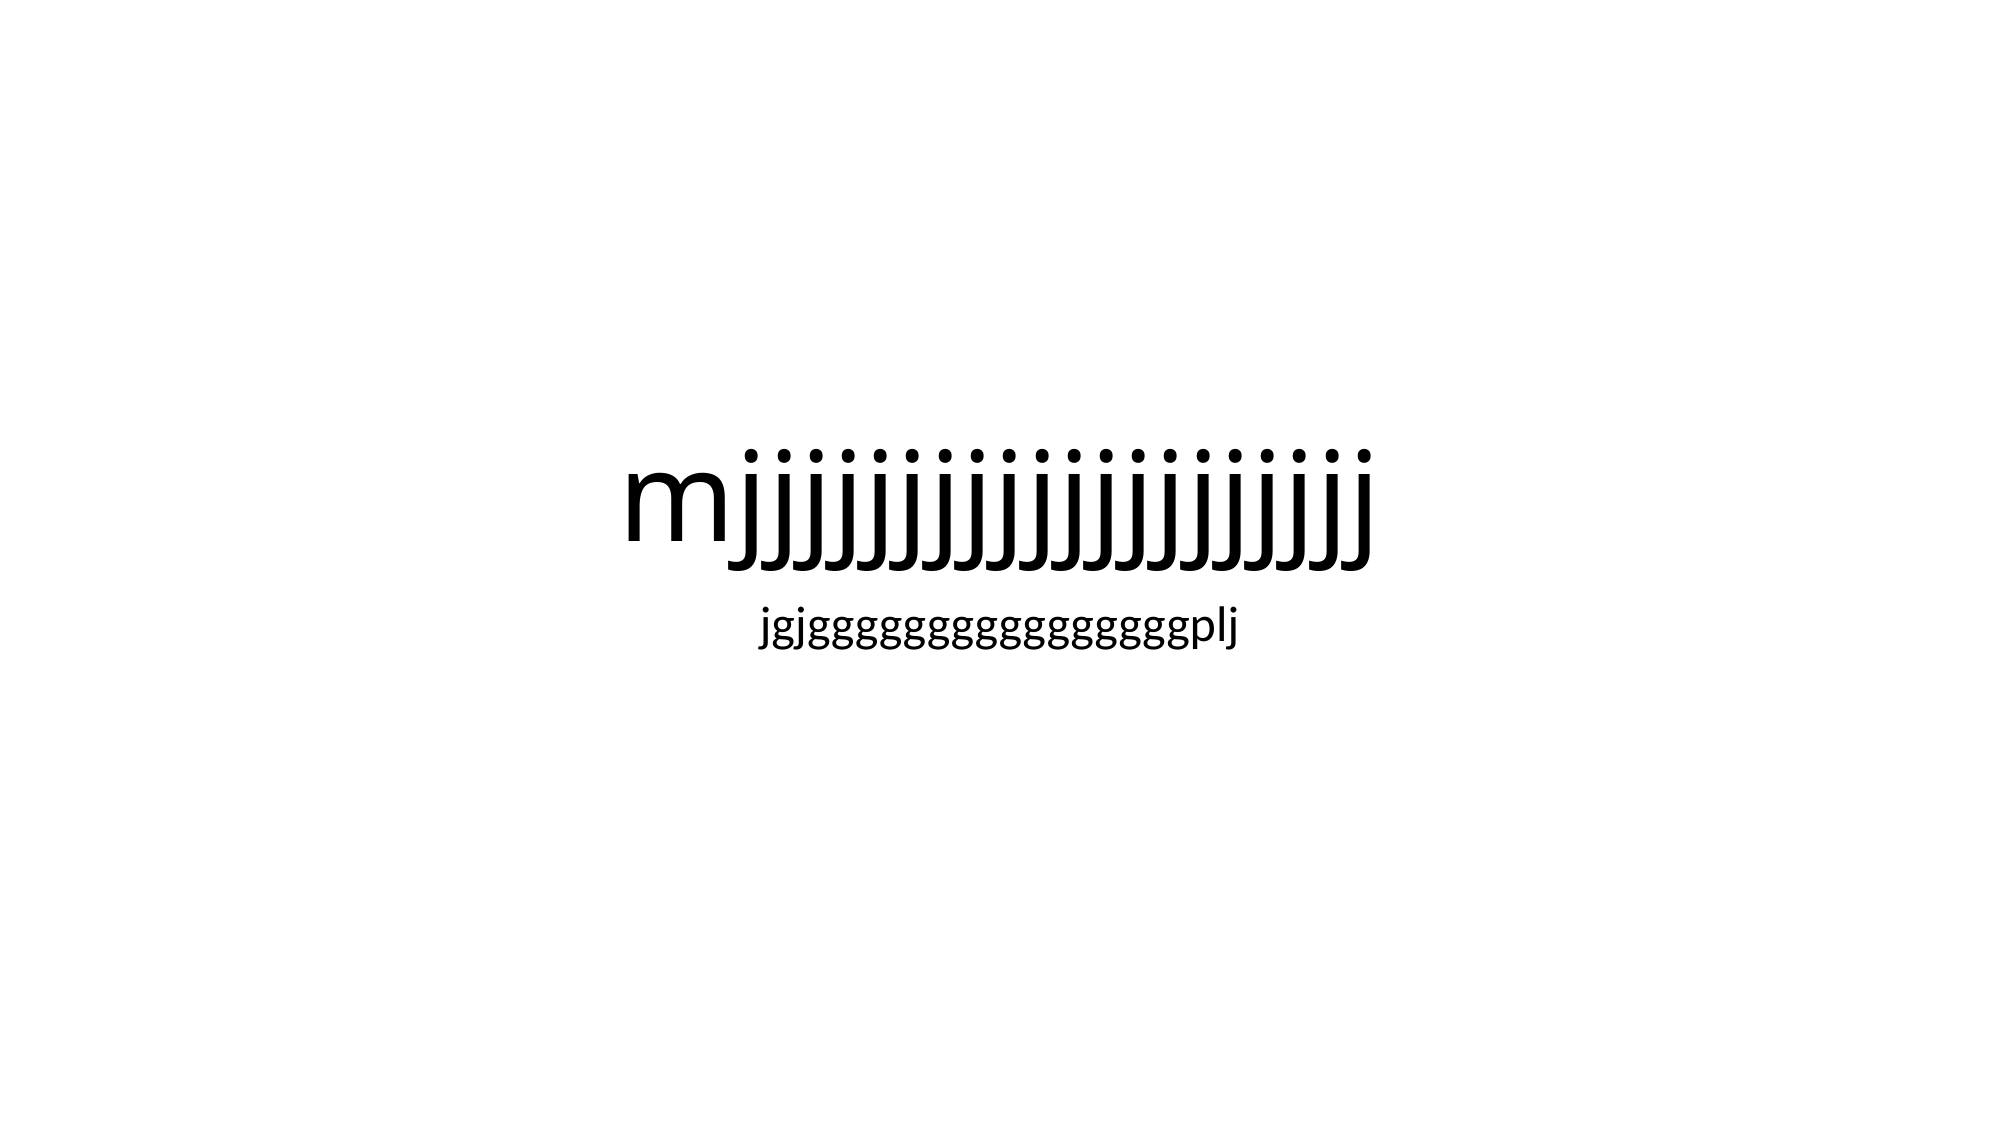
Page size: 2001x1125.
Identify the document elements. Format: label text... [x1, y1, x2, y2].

subtitle jgjggggggggggggggggplj [249, 590, 1750, 863]
title mjjjjjjjjjjjjjjjjjjjj [249, 184, 1750, 576]
